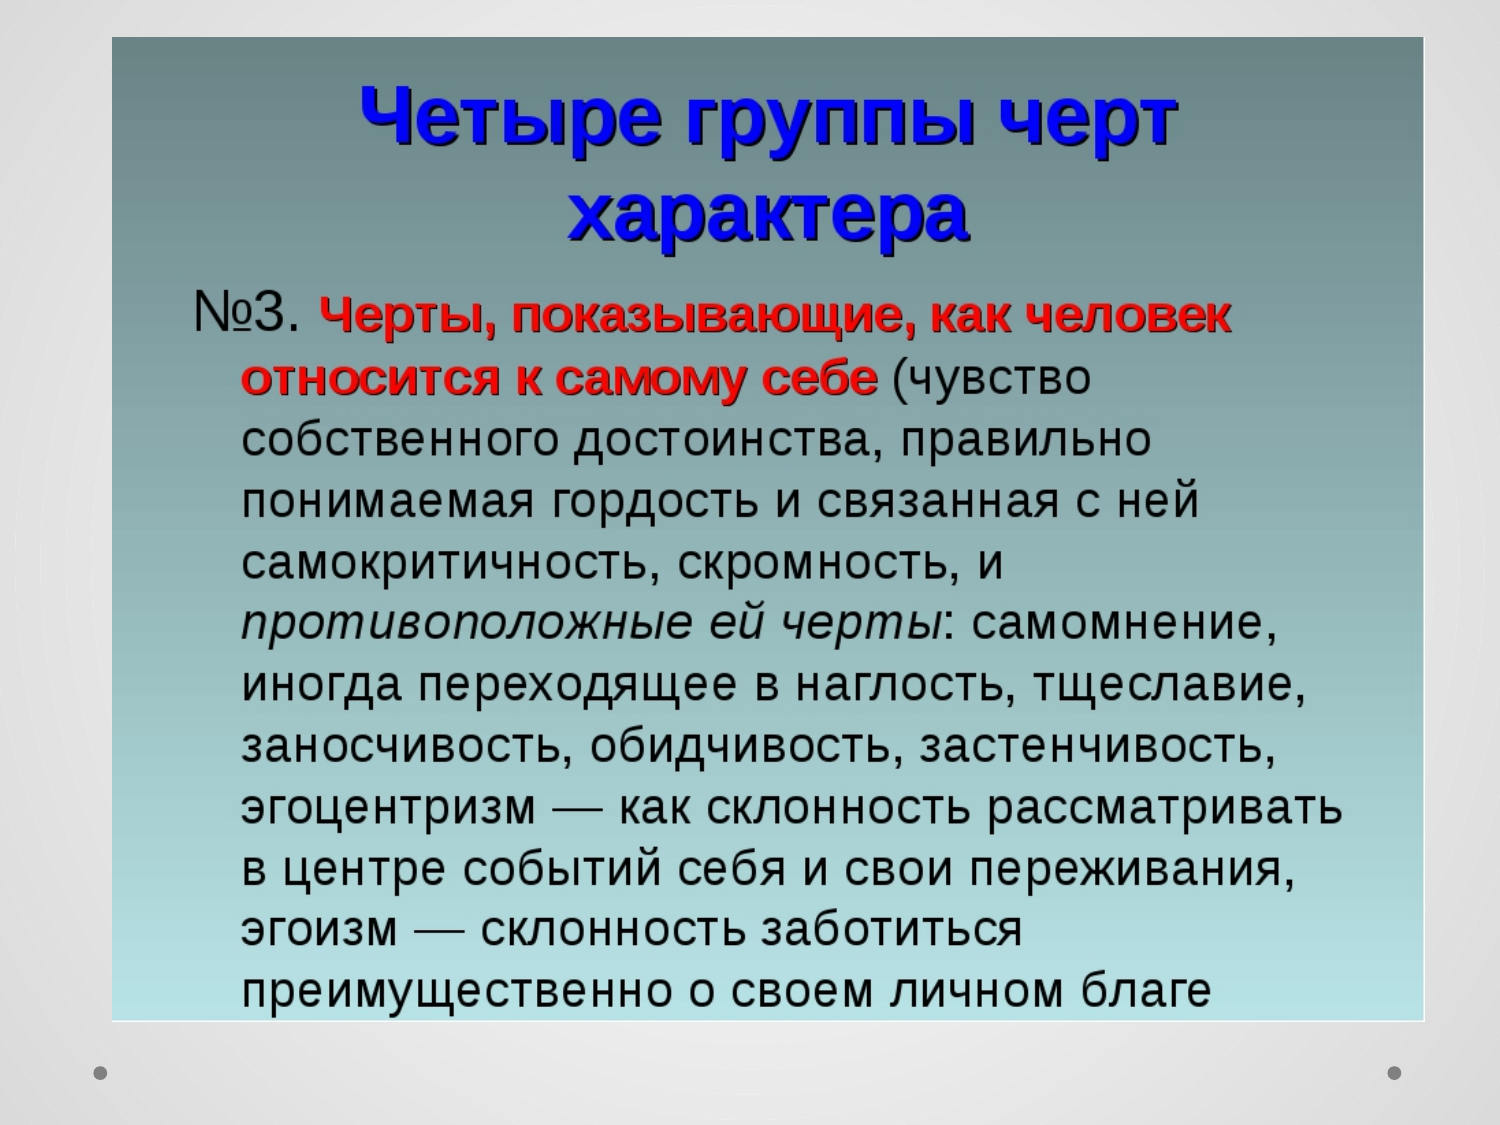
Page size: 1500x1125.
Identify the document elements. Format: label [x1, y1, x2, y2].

picture [112, 37, 1426, 1023]
